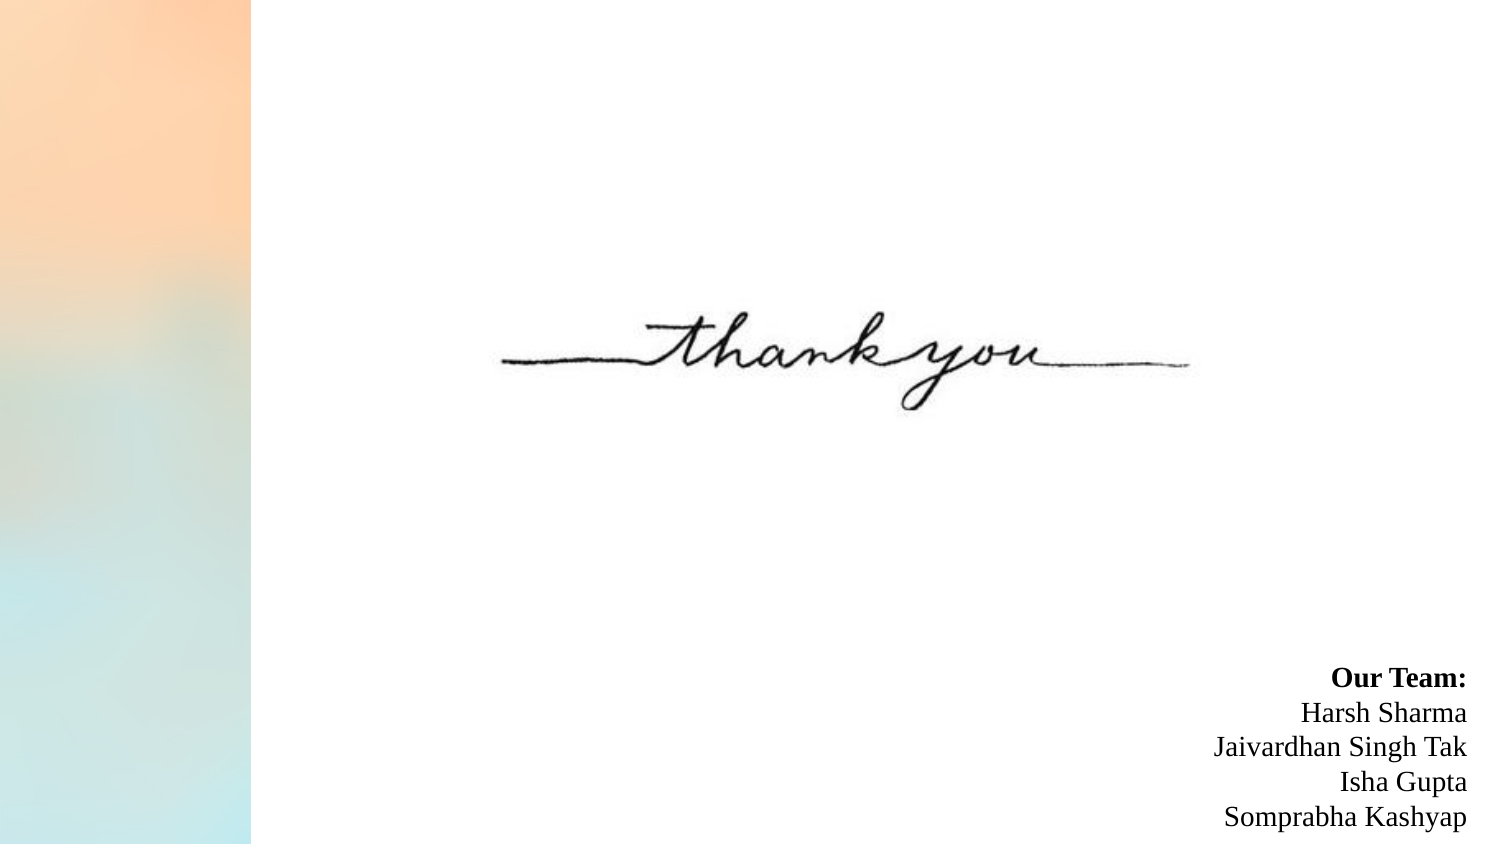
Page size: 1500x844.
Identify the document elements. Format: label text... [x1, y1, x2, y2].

text_box Our Team: Harsh Sharma Jaivardhan Singh Tak Isha Gupta Somprabha Kashyap [1068, 650, 1483, 841]
picture [0, 0, 1500, 844]
